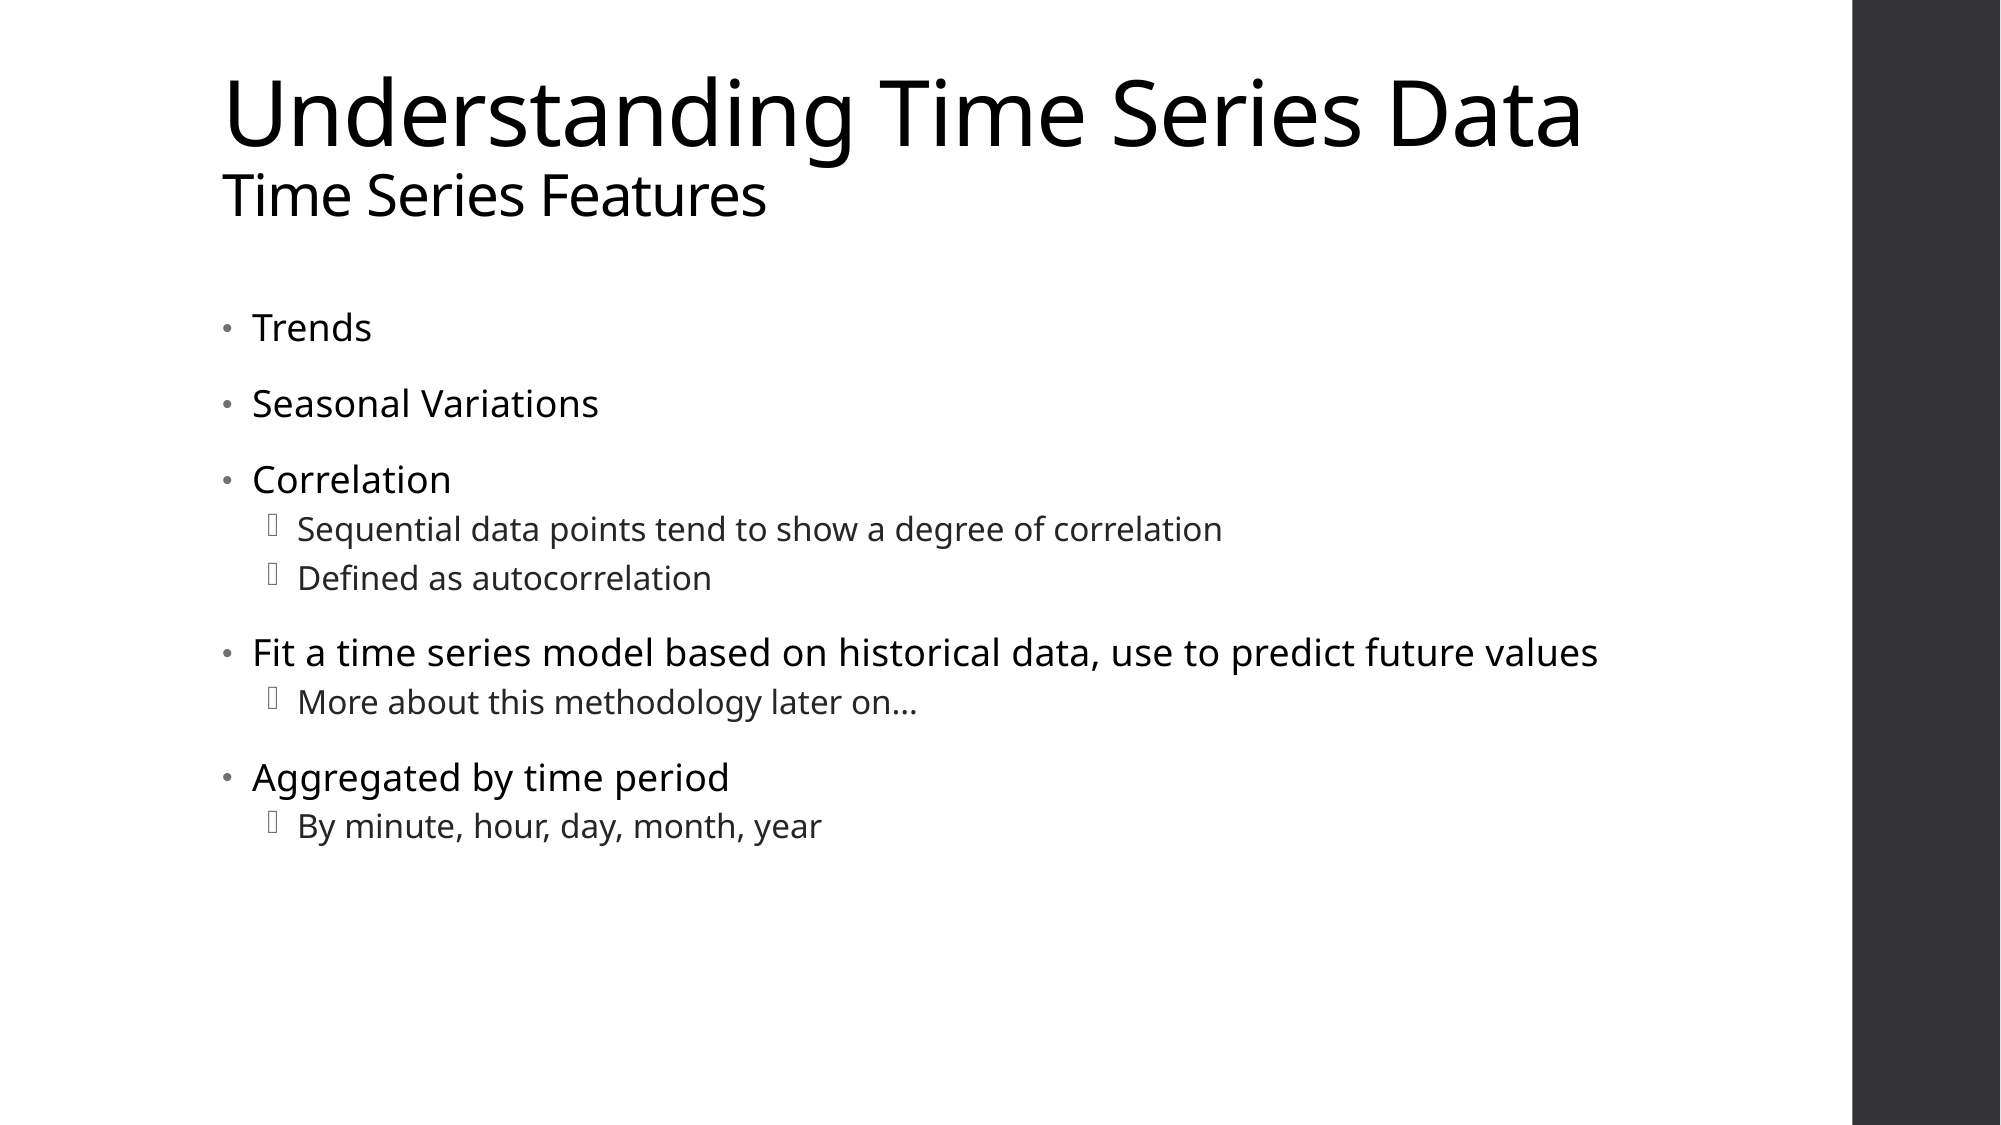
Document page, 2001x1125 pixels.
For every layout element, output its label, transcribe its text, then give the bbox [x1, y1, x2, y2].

title Understanding Time Series Data Time Series Features [206, 60, 1797, 278]
list Trends Seasonal Variations Correlation Sequential data points tend to show a degree of correlation Defined as autocorrelation Fit a time series model based on historical data, use to predict future values More about this methodology later on… Aggregated by time period By minute, hour, day, month, year [206, 299, 1697, 1014]
